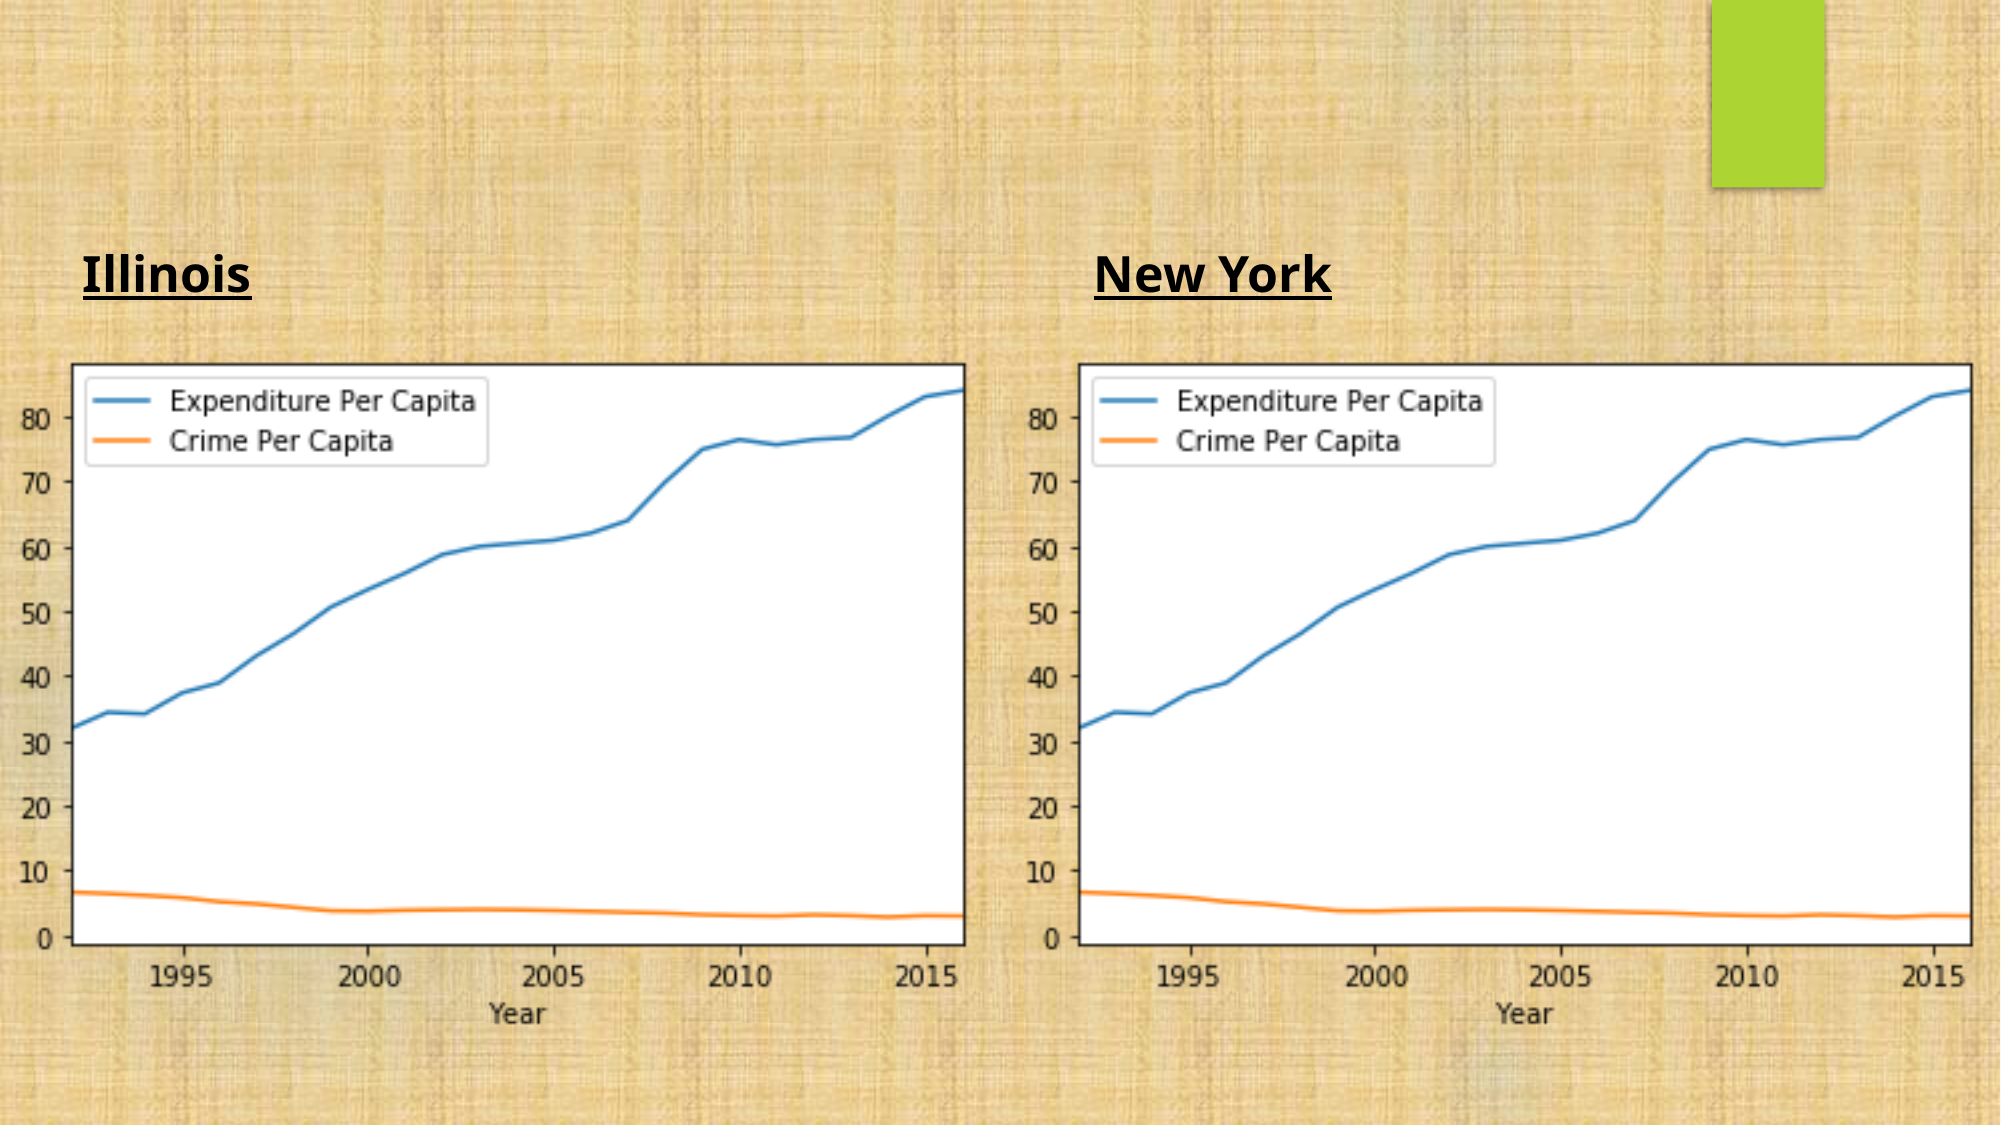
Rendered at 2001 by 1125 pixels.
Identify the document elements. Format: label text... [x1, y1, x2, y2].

list New York [1079, 215, 1801, 310]
picture [0, 0, 2001, 1125]
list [1007, 348, 1987, 1046]
list Illinois [67, 215, 789, 310]
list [0, 348, 980, 1046]
